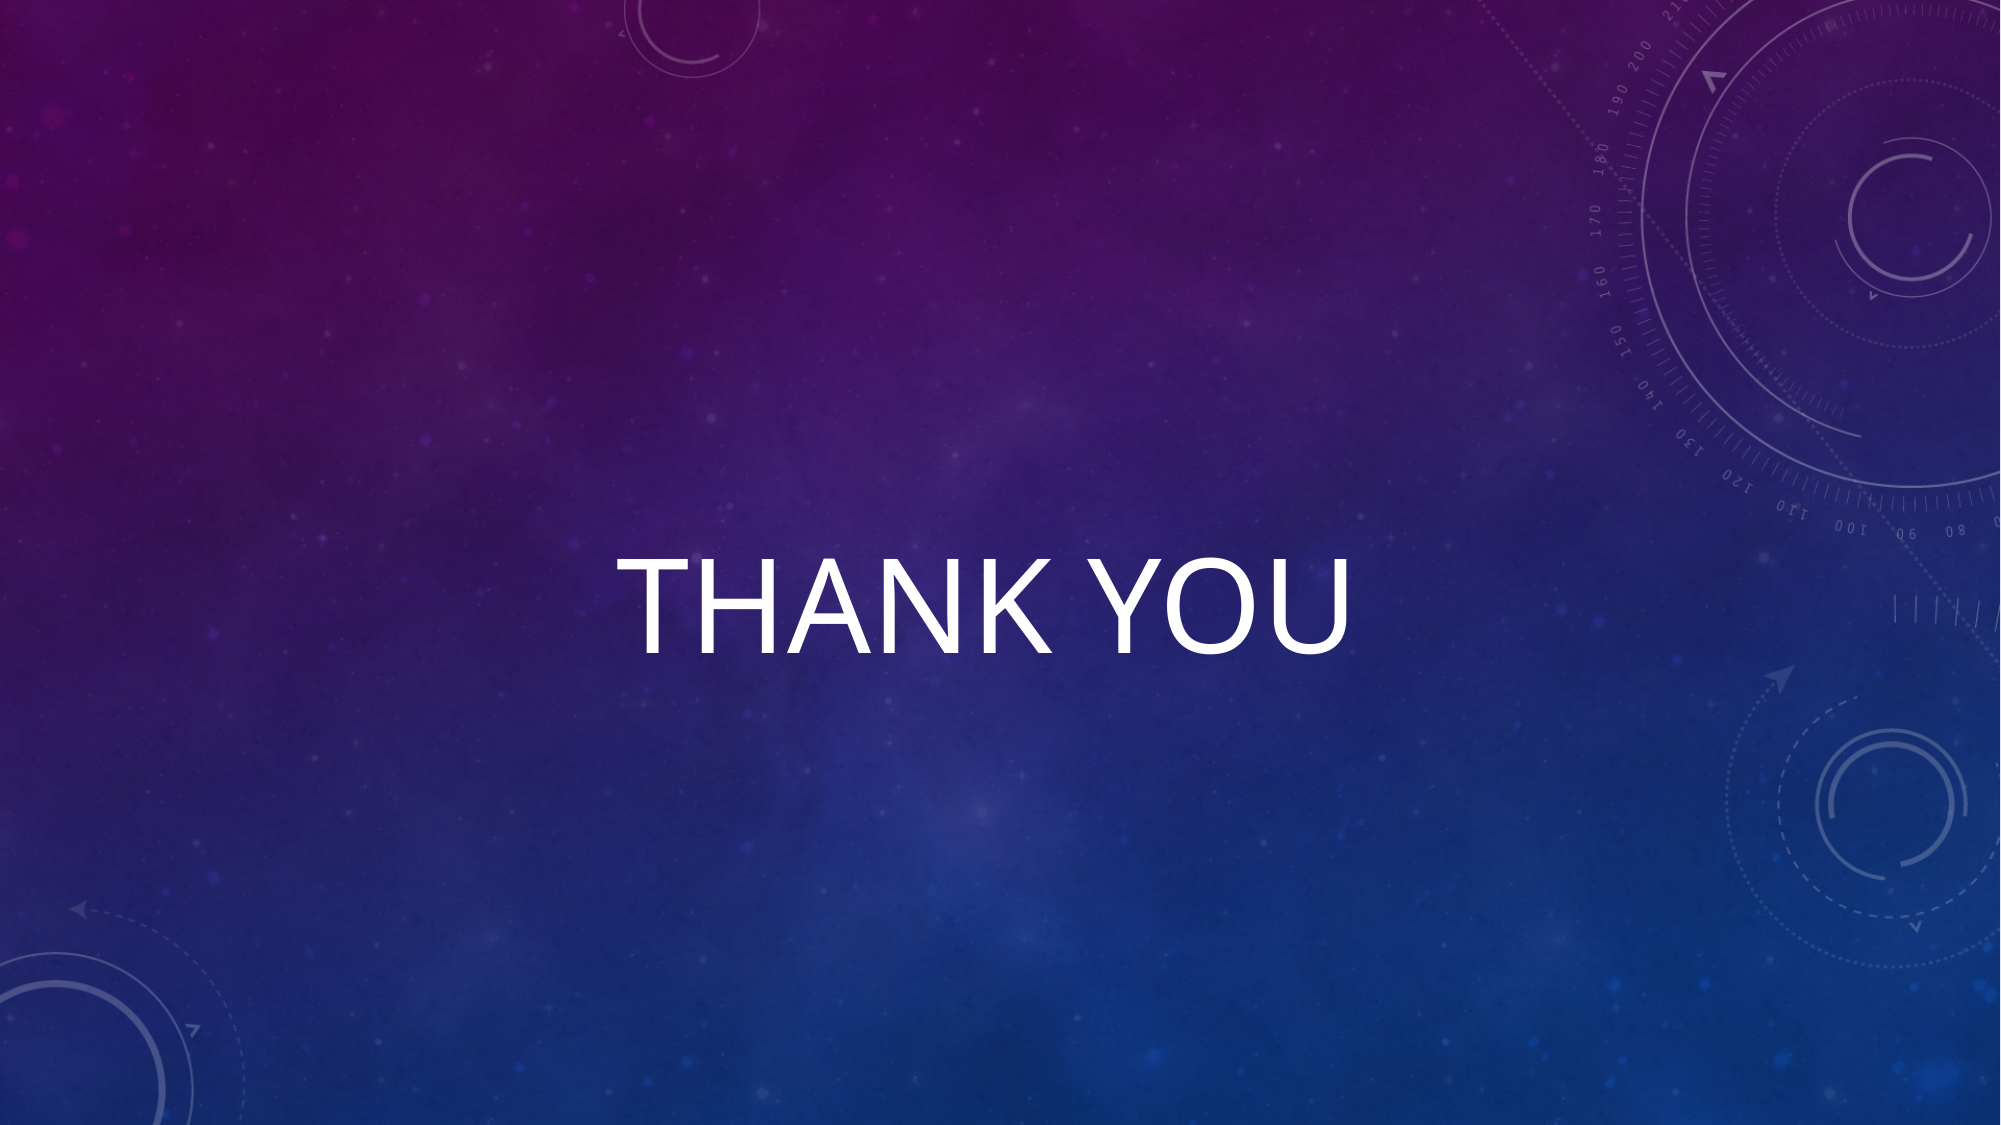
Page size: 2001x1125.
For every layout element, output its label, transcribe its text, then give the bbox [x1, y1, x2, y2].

list THANK YOU [601, 468, 1404, 734]
picture [0, 0, 2001, 1125]
